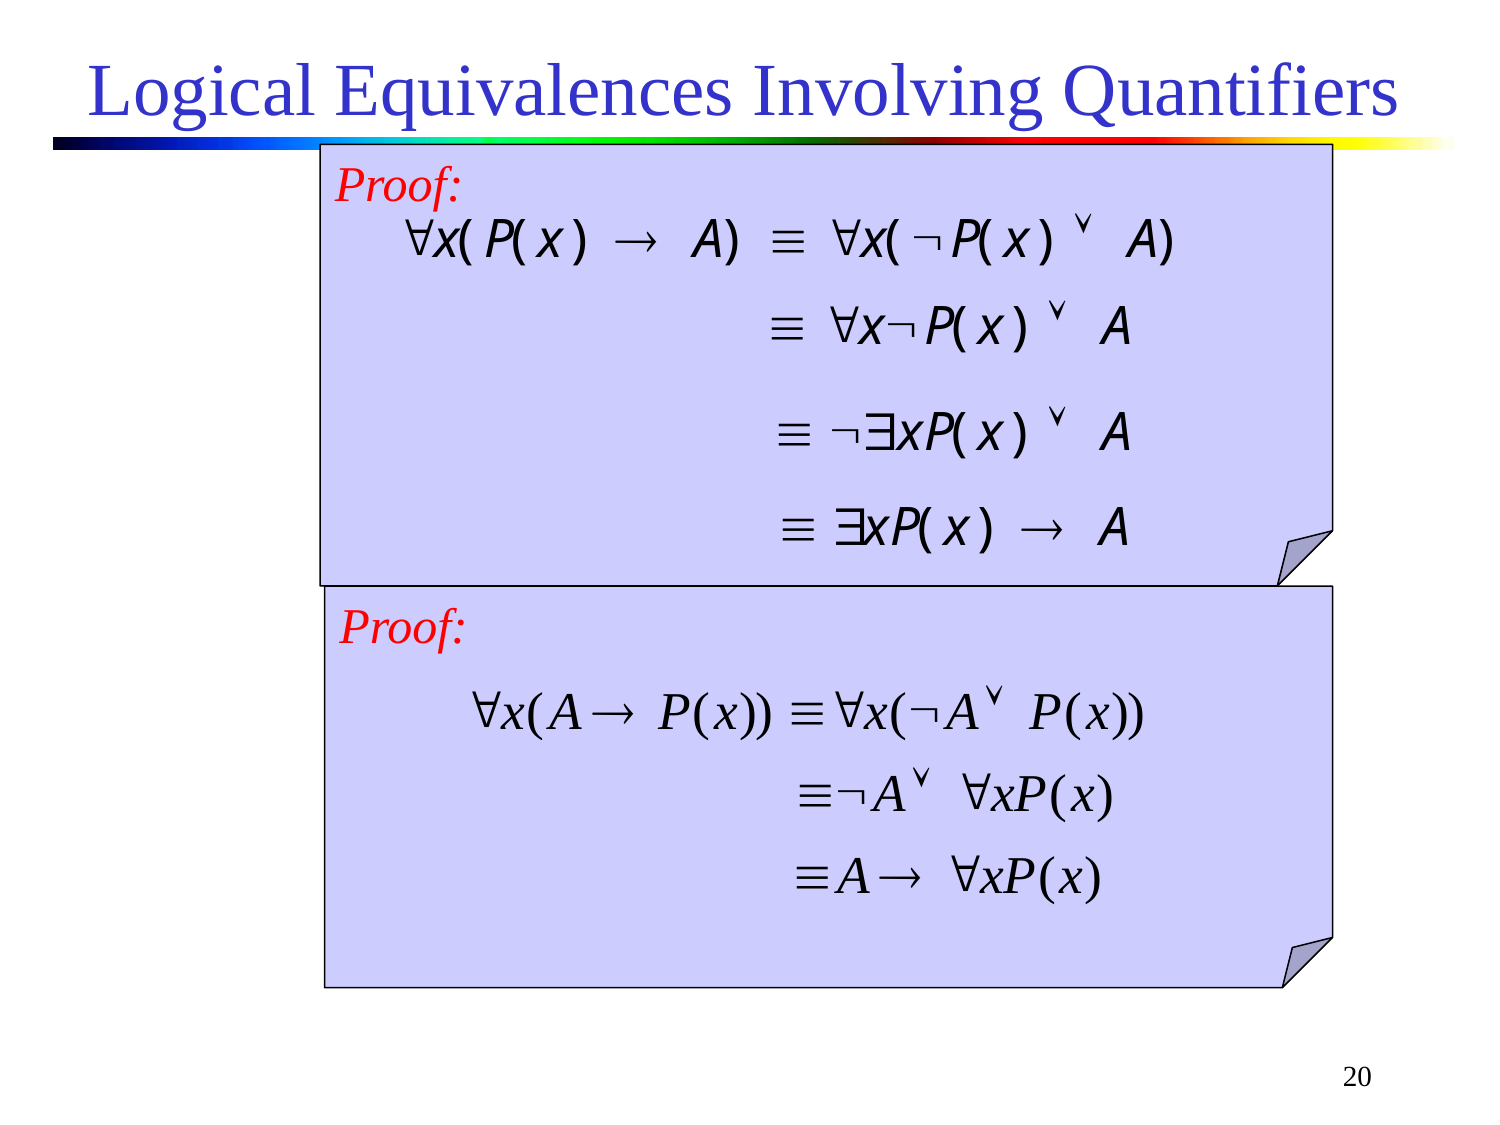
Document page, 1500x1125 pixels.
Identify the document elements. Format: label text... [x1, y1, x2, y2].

picture [1436, 137, 1454, 150]
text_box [757, 290, 1142, 363]
text_box Proof: [320, 144, 1333, 586]
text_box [783, 844, 1114, 916]
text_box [765, 396, 1141, 469]
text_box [336, 219, 1157, 498]
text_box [336, 499, 1219, 787]
text_box Proof: [324, 586, 1333, 988]
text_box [785, 762, 1126, 834]
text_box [389, 203, 1183, 275]
text_box Logical Equivalences Involving Quantifiers [70, 30, 1418, 137]
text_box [456, 680, 1157, 752]
slide_number 20 [1149, 1049, 1388, 1101]
text_box x is not occurring in A. [53, 137, 1436, 222]
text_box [769, 492, 1140, 564]
